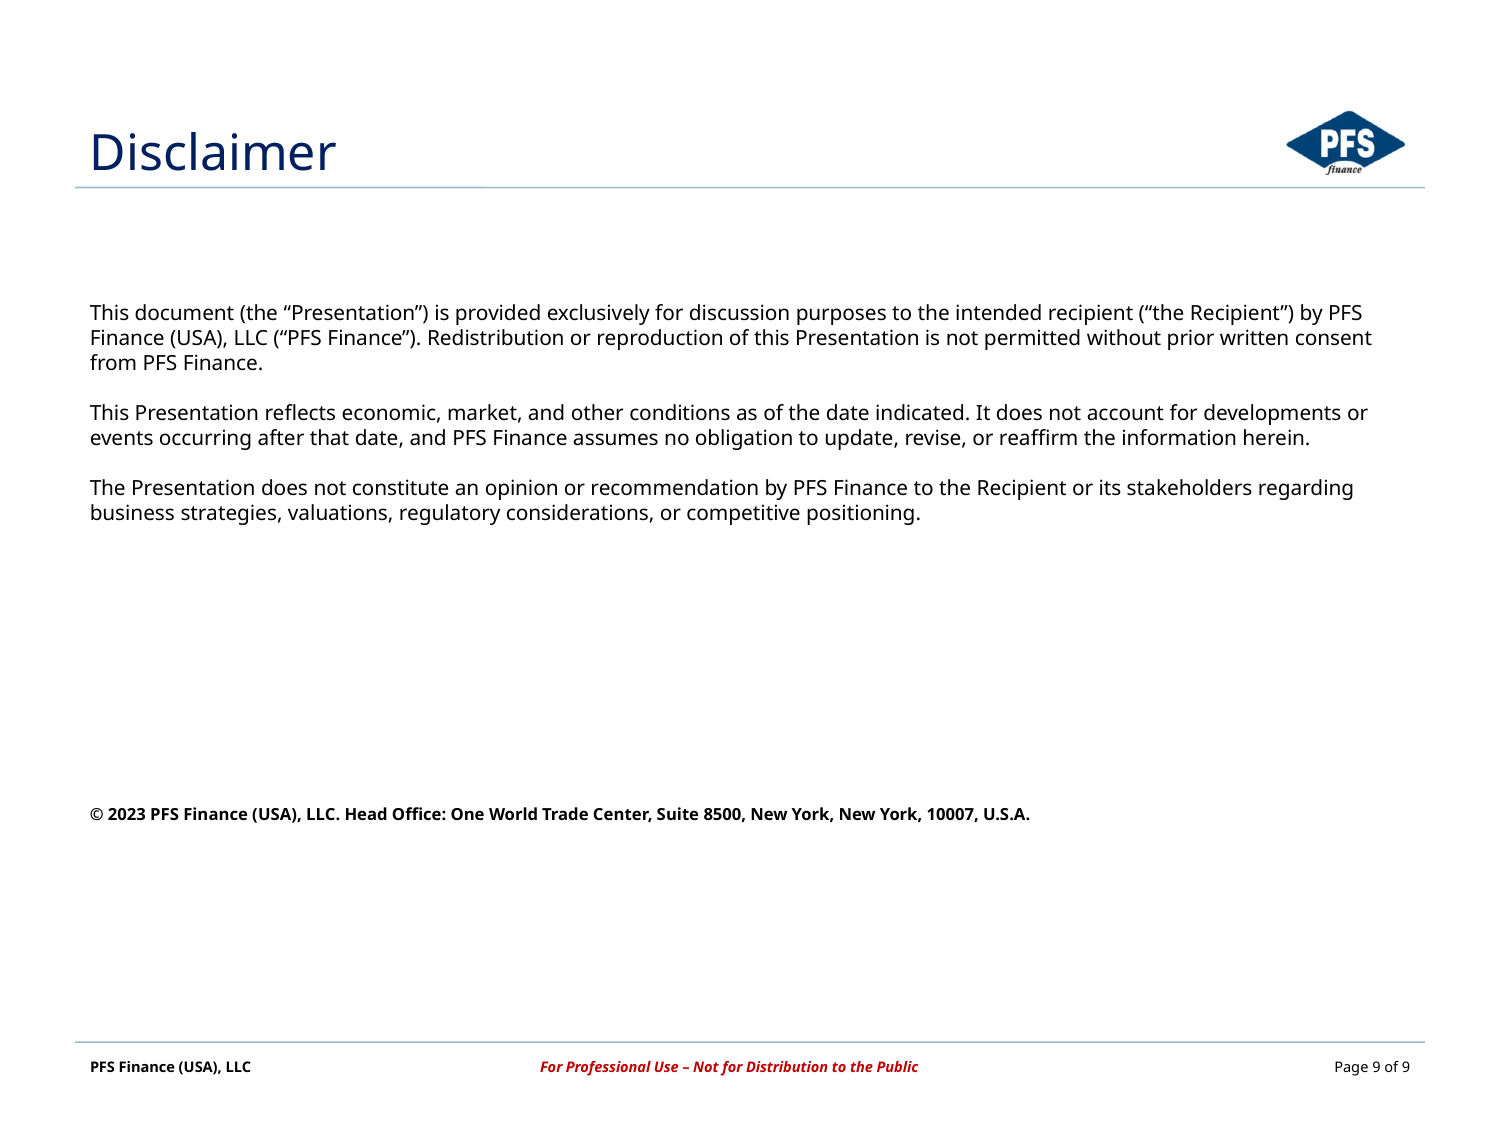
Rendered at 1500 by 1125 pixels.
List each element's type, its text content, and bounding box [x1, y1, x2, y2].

text_box This document (the “Presentation”) is provided exclusively for discussion purposes to the intended recipient (“the Recipient”) by PFS Finance (USA), LLC (“PFS Finance”). Redistribution or reproduction of this Presentation is not permitted without prior written consent from PFS Finance. This Presentation reflects economic, market, and other conditions as of the date indicated. It does not account for developments or events occurring after that date, and PFS Finance assumes no obligation to update, revise, or reaffirm the information herein. The Presentation does not constitute an opinion or recommendation by PFS Finance to the Recipient or its stakeholders regarding business strategies, valuations, regulatory considerations, or competitive positioning. © 2023 PFS Finance (USA), LLC. Head Office: One World Trade Center, Suite 8500, New York, New York, 10007, U.S.A. [74, 212, 1425, 963]
table_header Page 9 of 9 [975, 1050, 1425, 1085]
title Disclaimer [75, 24, 1425, 188]
table_header PFS Finance (USA), LLC [75, 1050, 525, 1085]
table_header For Professional Use – Not for Distribution to the Public [525, 1050, 975, 1085]
